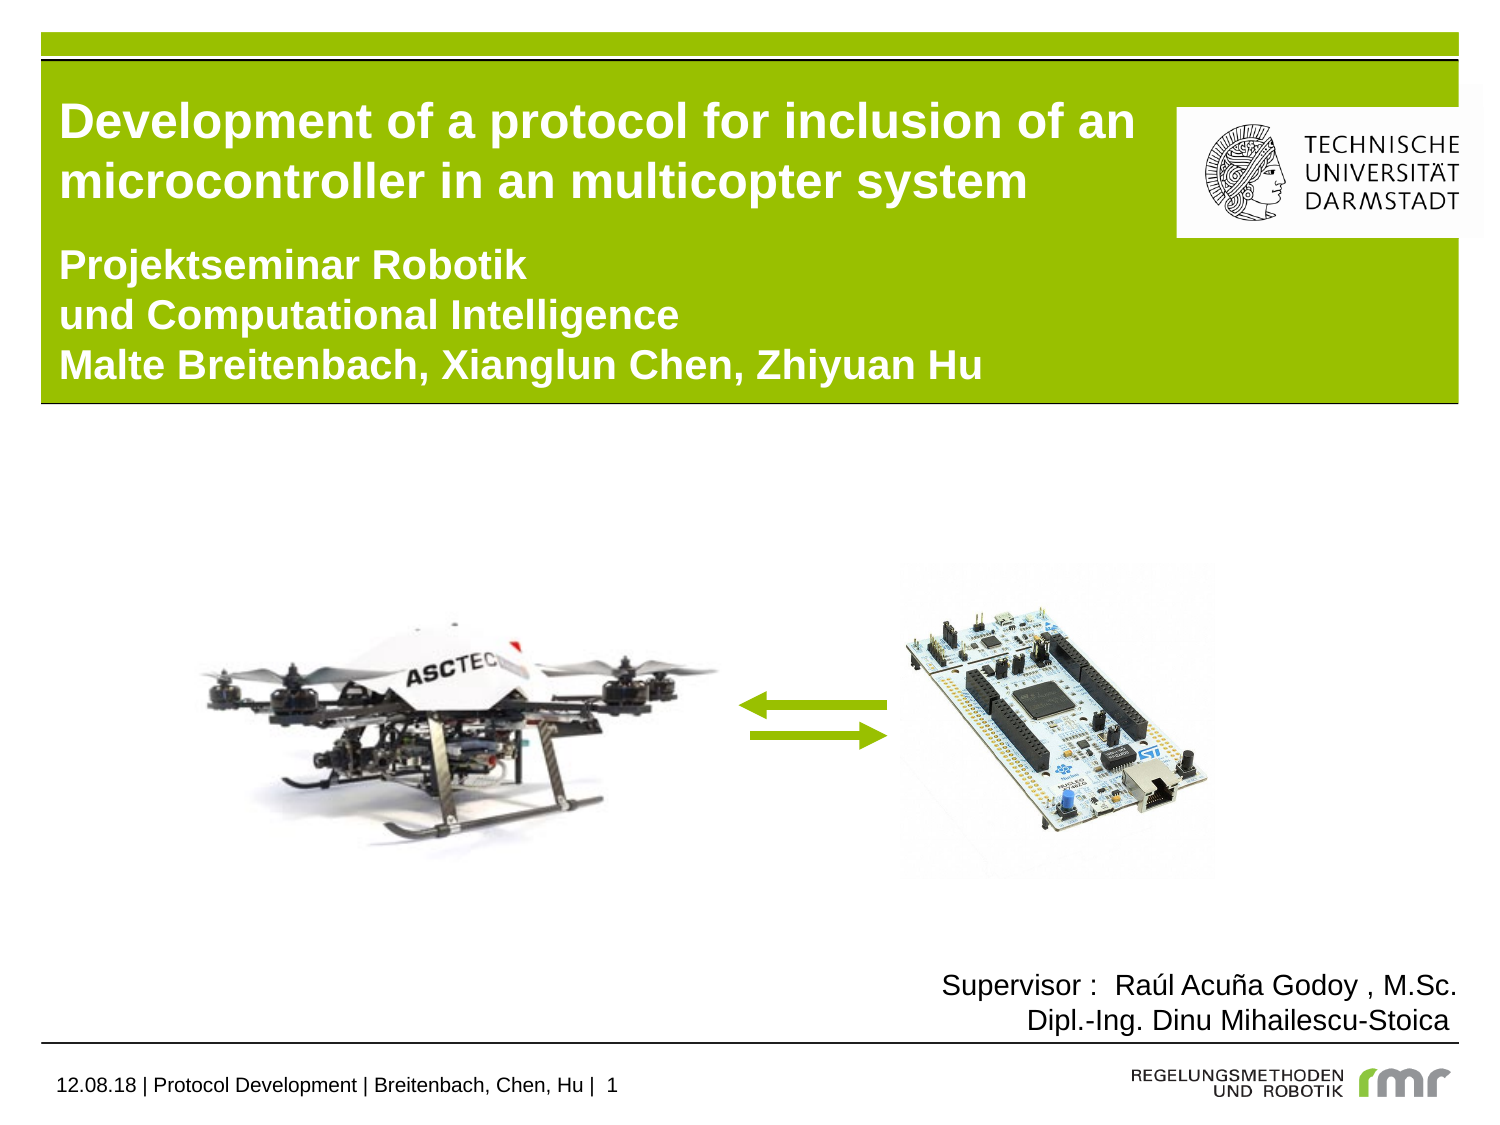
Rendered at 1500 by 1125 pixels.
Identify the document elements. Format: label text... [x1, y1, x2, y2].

text_box Projektseminar Robotik und Computational Intelligence Malte Breitenbach, Xianglun Chen, Zhiyuan Hu [58, 237, 1149, 393]
picture [899, 563, 1215, 879]
text_box Development of a protocol for inclusion of an microcontroller in an multicopter system [58, 80, 1149, 218]
text_box Supervisor : Raúl Acuña Godoy , M.Sc. Dipl.-Ing. Dinu Mihailescu-Stoica [920, 958, 1474, 1044]
picture [1176, 84, 1484, 238]
picture [170, 562, 734, 880]
